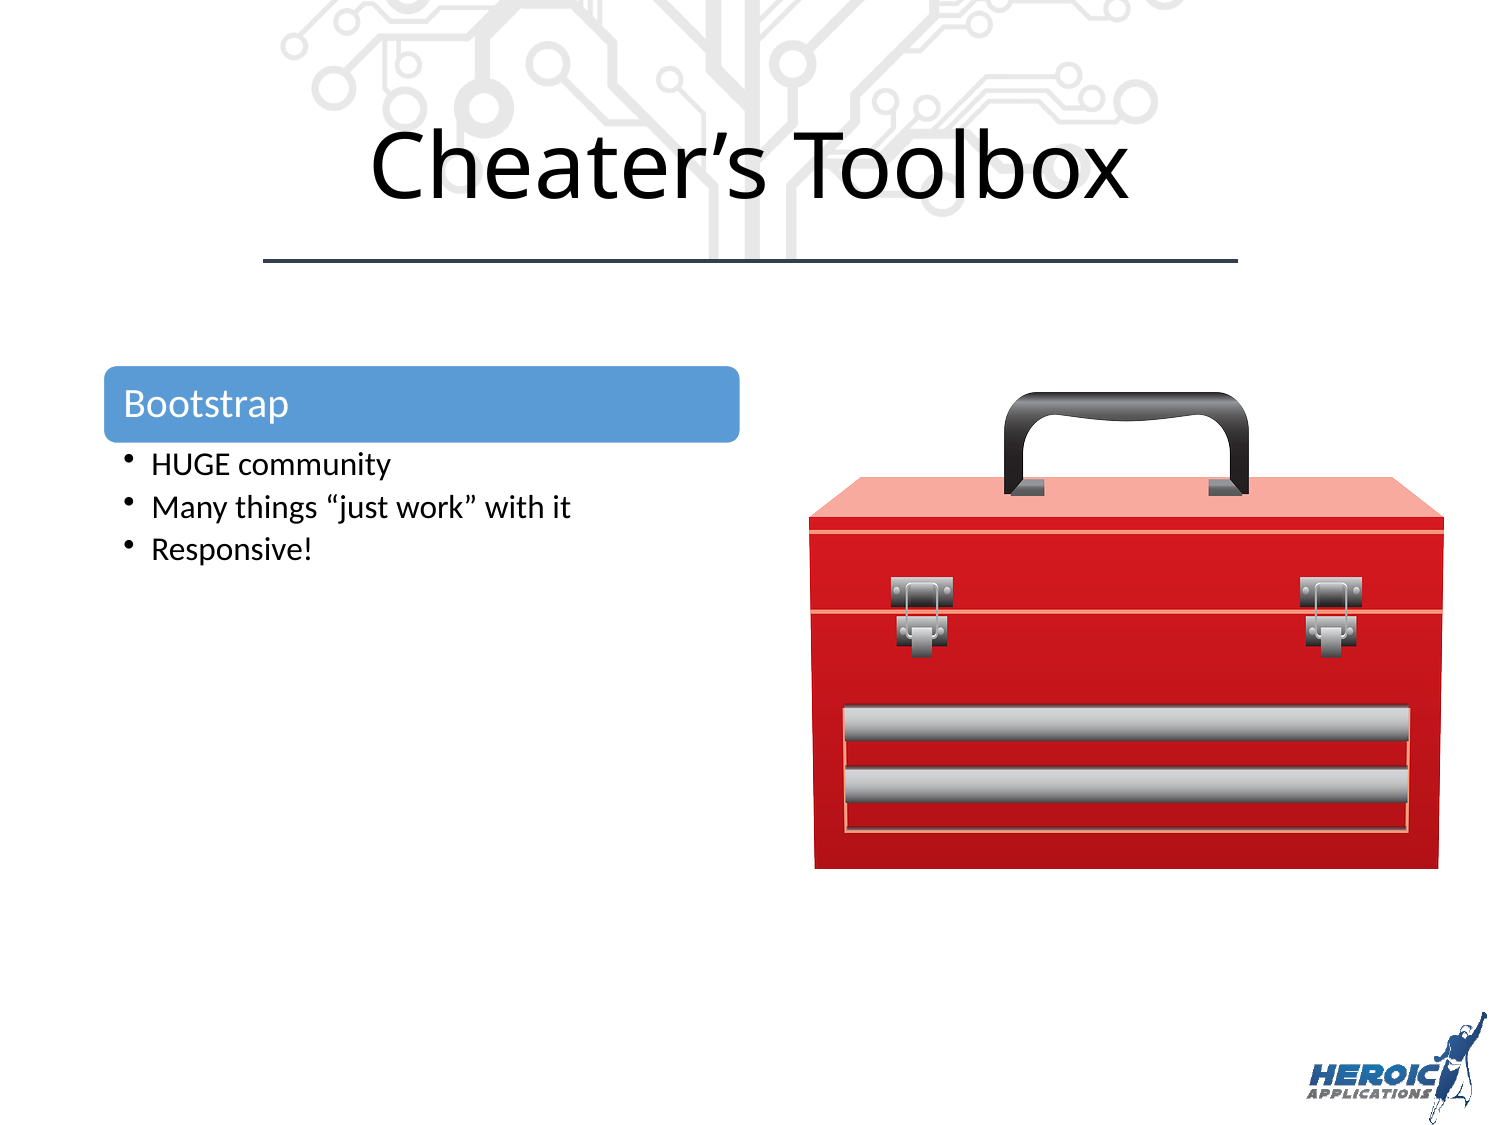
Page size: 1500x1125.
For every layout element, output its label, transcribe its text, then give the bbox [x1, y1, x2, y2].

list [807, 392, 1445, 869]
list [103, 365, 741, 901]
picture [1306, 1012, 1487, 1125]
title Cheater’s Toolbox [103, 59, 1397, 278]
